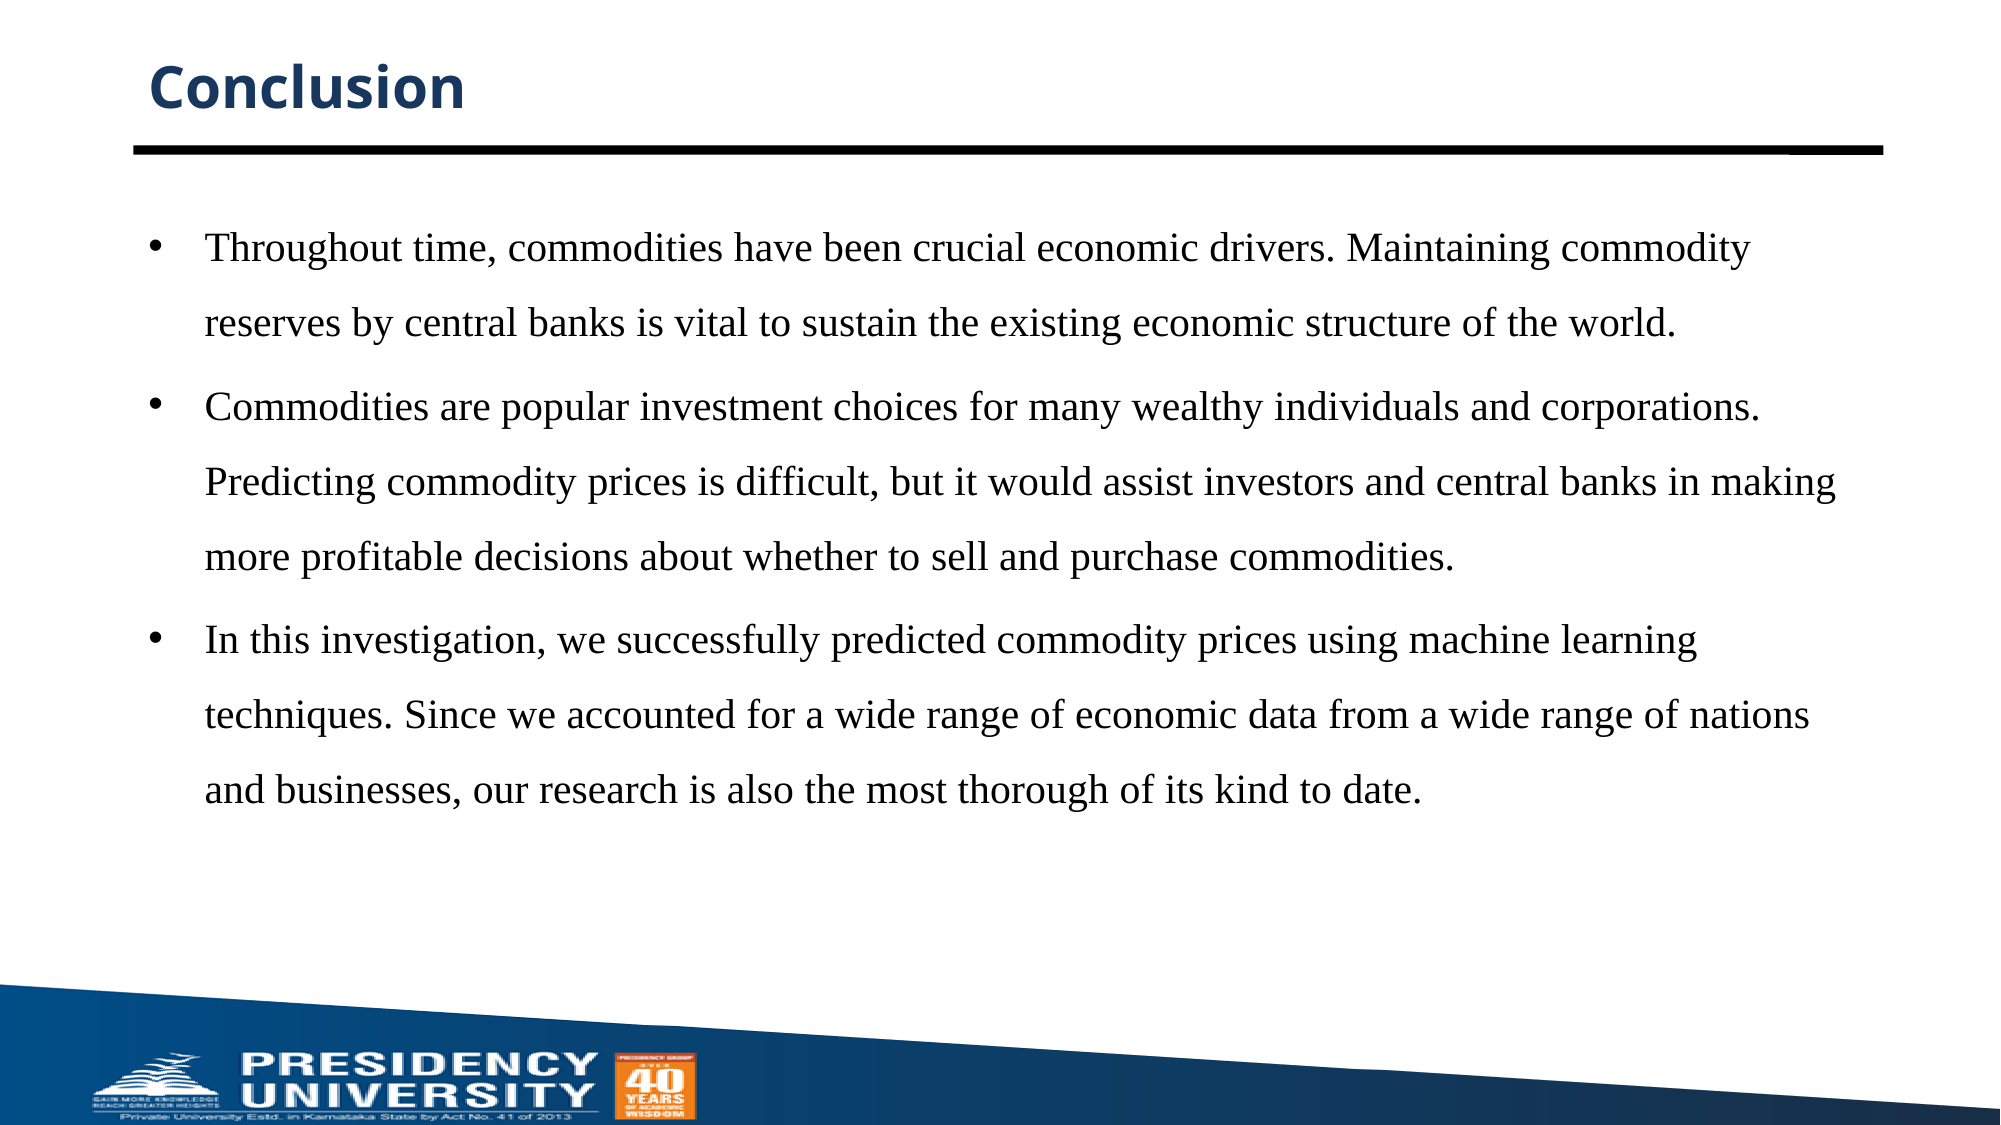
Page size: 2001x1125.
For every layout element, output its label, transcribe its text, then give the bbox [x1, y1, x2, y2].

list Throughout time, commodities have been crucial economic drivers. Maintaining commodity reserves by central banks is vital to sustain the existing economic structure of the world. Commodities are popular investment choices for many wealthy individuals and corporations. Predicting commodity prices is difficult, but it would assist investors and central banks in making more profitable decisions about whether to sell and purchase commodities. In this investigation, we successfully predicted commodity prices using machine learning techniques. Since we accounted for a wide range of economic data from a wide range of nations and businesses, our research is also the most thorough of its kind to date. [133, 187, 1884, 1000]
title Conclusion [133, 45, 1884, 125]
picture [0, 982, 2000, 1125]
